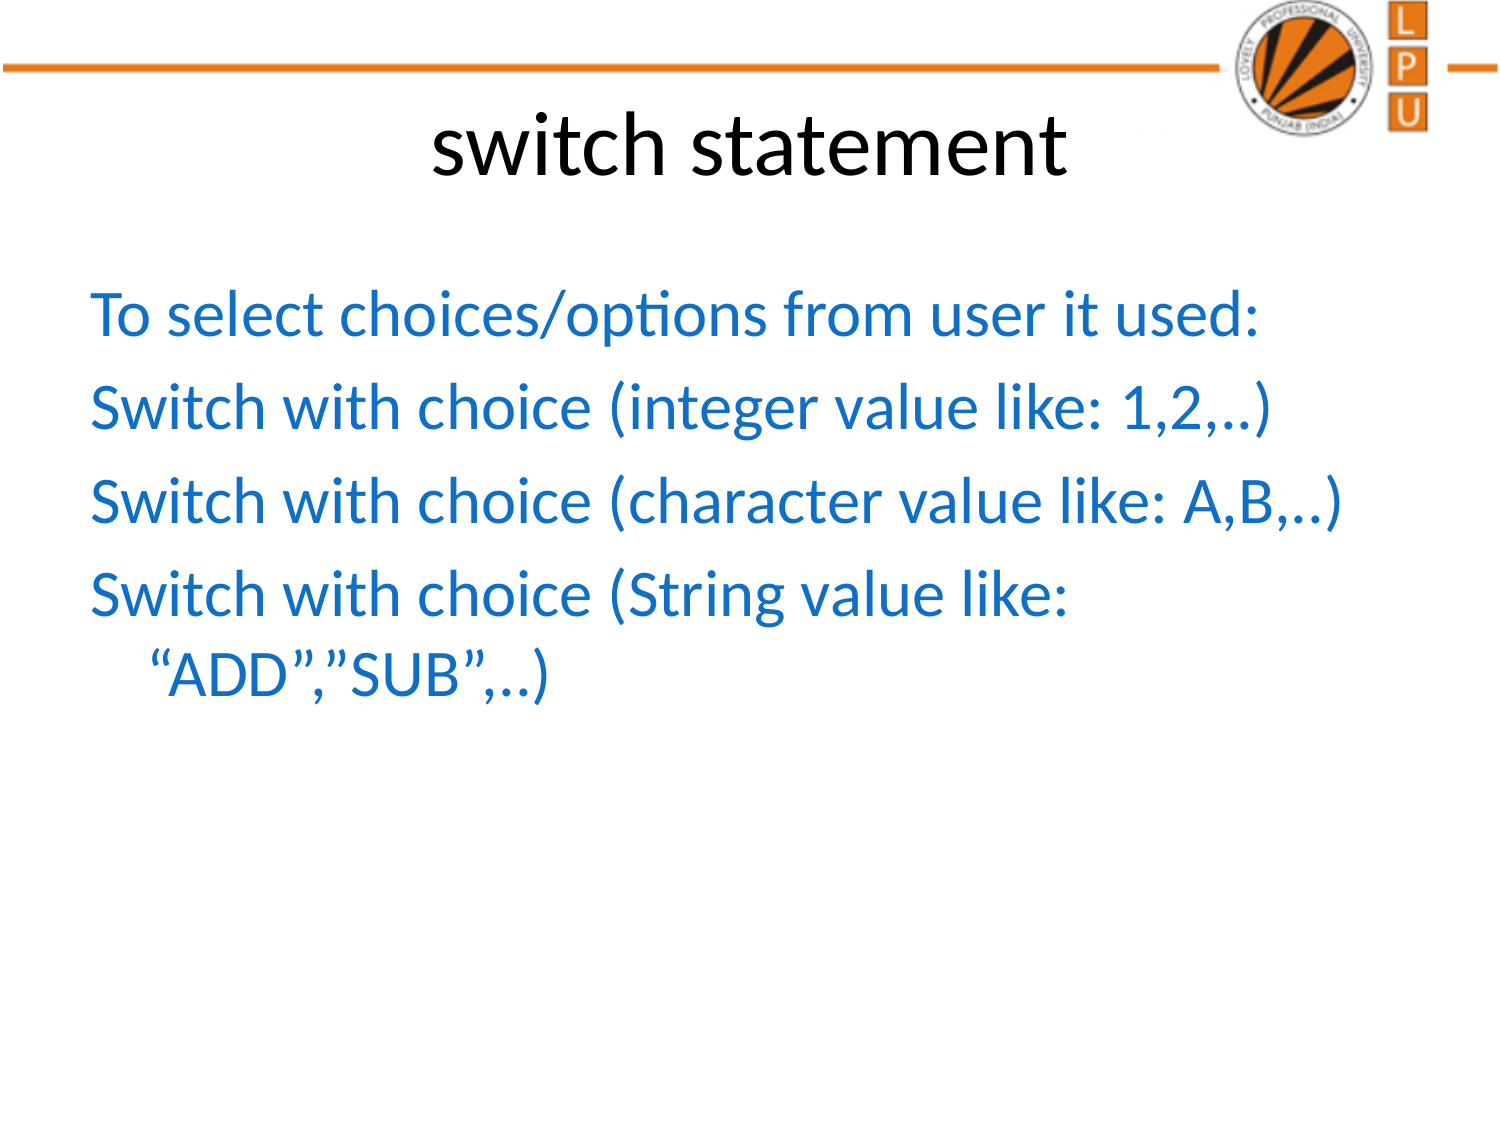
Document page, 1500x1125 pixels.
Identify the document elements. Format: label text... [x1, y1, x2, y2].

list To select choices/options from user it used: Switch with choice (integer value like: 1,2,..) Switch with choice (character value like: A,B,..) Switch with choice (String value like: “ADD”,”SUB”,..) [75, 262, 1425, 1005]
picture [3, 0, 1500, 155]
title switch statement [75, 45, 1425, 233]
